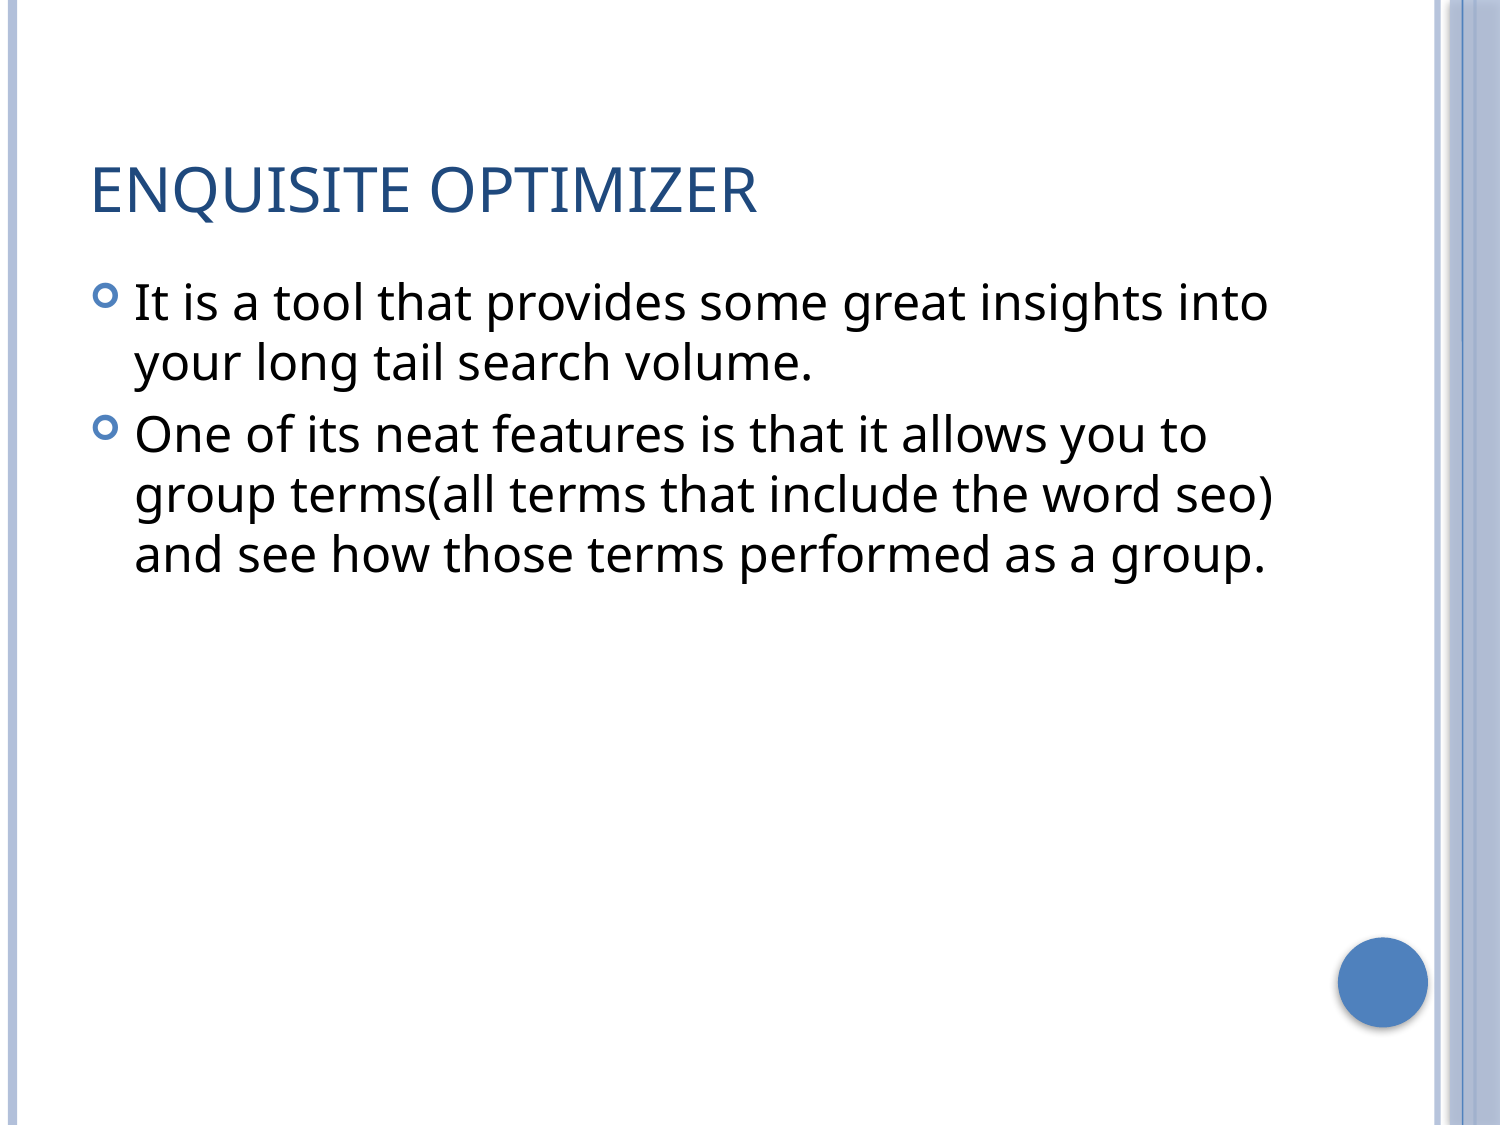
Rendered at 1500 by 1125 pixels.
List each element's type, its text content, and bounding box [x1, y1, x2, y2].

title Enquisite optimizer [75, 45, 1300, 233]
list It is a tool that provides some great insights into your long tail search volume. One of its neat features is that it allows you to group terms(all terms that include the word seo) and see how those terms performed as a group. [75, 262, 1300, 1062]
